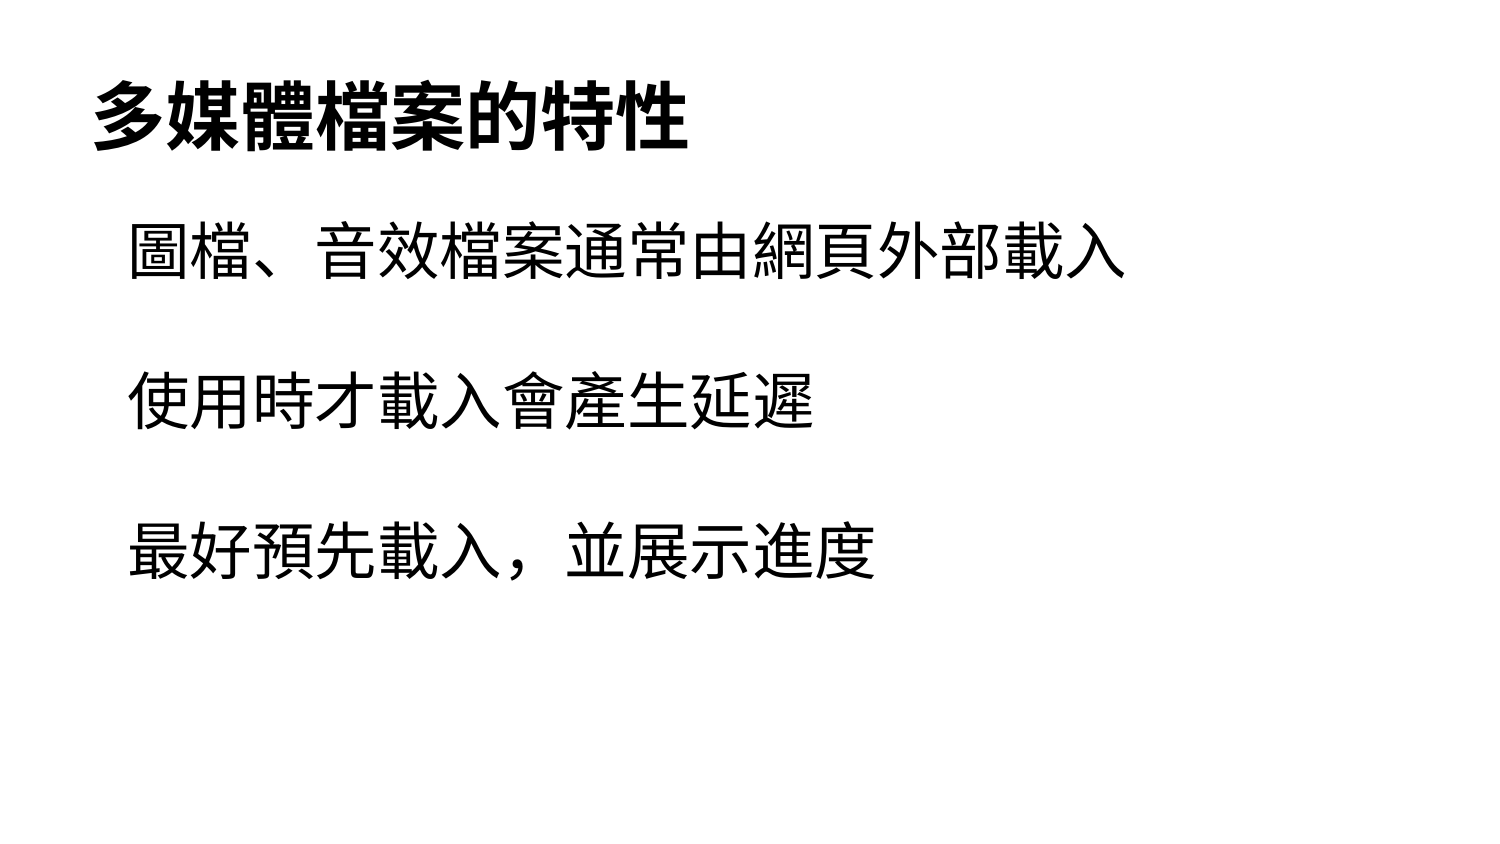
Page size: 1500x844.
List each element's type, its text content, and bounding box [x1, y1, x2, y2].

list 圖檔、音效檔案通常由網頁外部載入 使用時才載入會產生延遲 最好預先載入，並展示進度 [75, 196, 1425, 808]
title 多媒體檔案的特性 [75, 33, 1425, 175]
